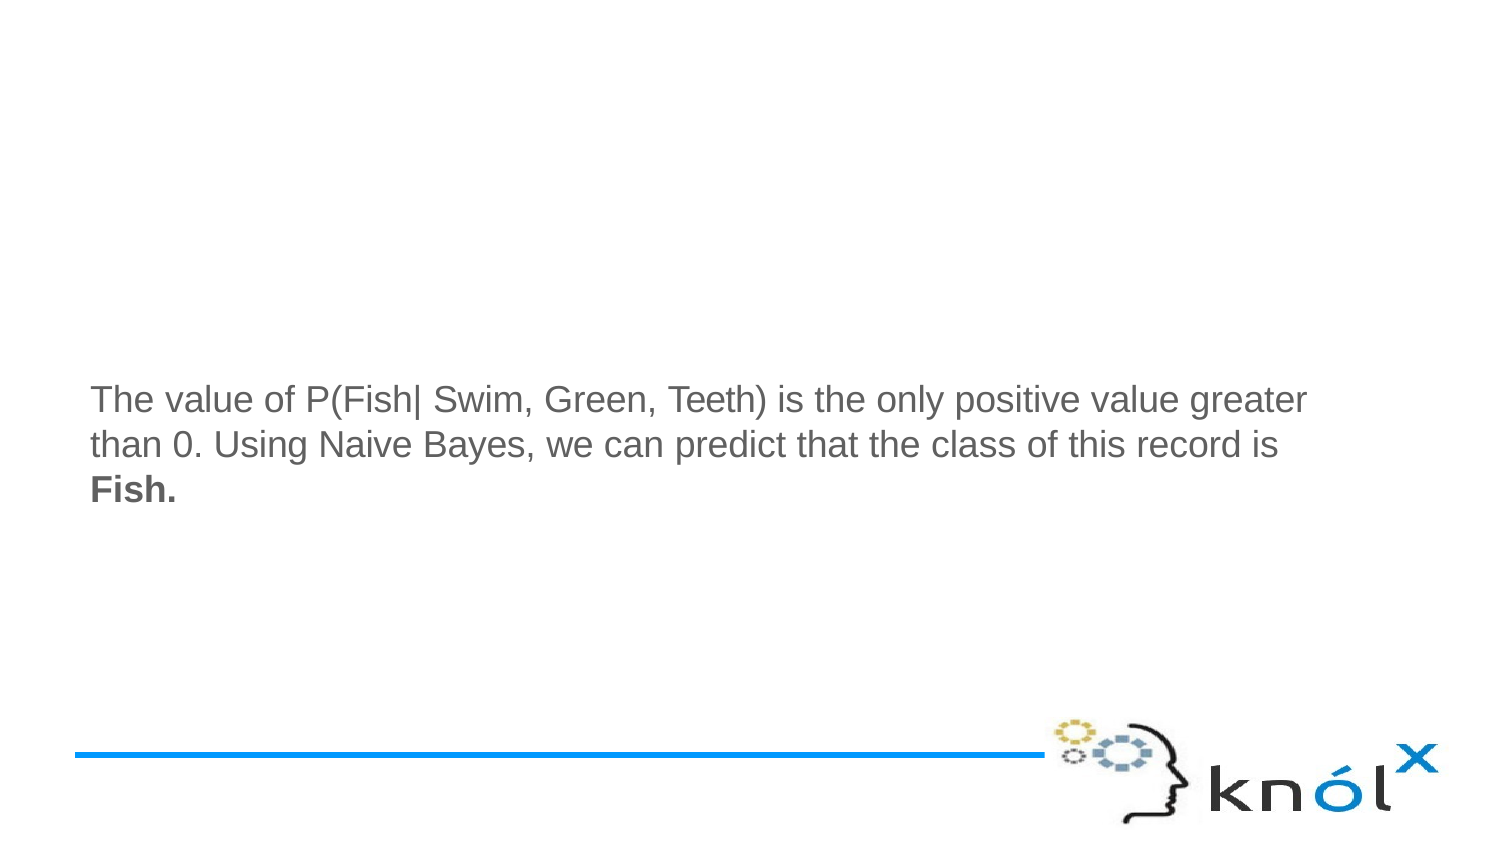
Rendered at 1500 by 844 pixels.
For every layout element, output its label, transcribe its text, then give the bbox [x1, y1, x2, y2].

picture [1044, 717, 1449, 830]
text_box The value of P(Fish| Swim, Green, Teeth) is the only positive value greater than 0. Using Naive Bayes, we can predict that the class of this record is Fish. [87, 372, 1322, 510]
